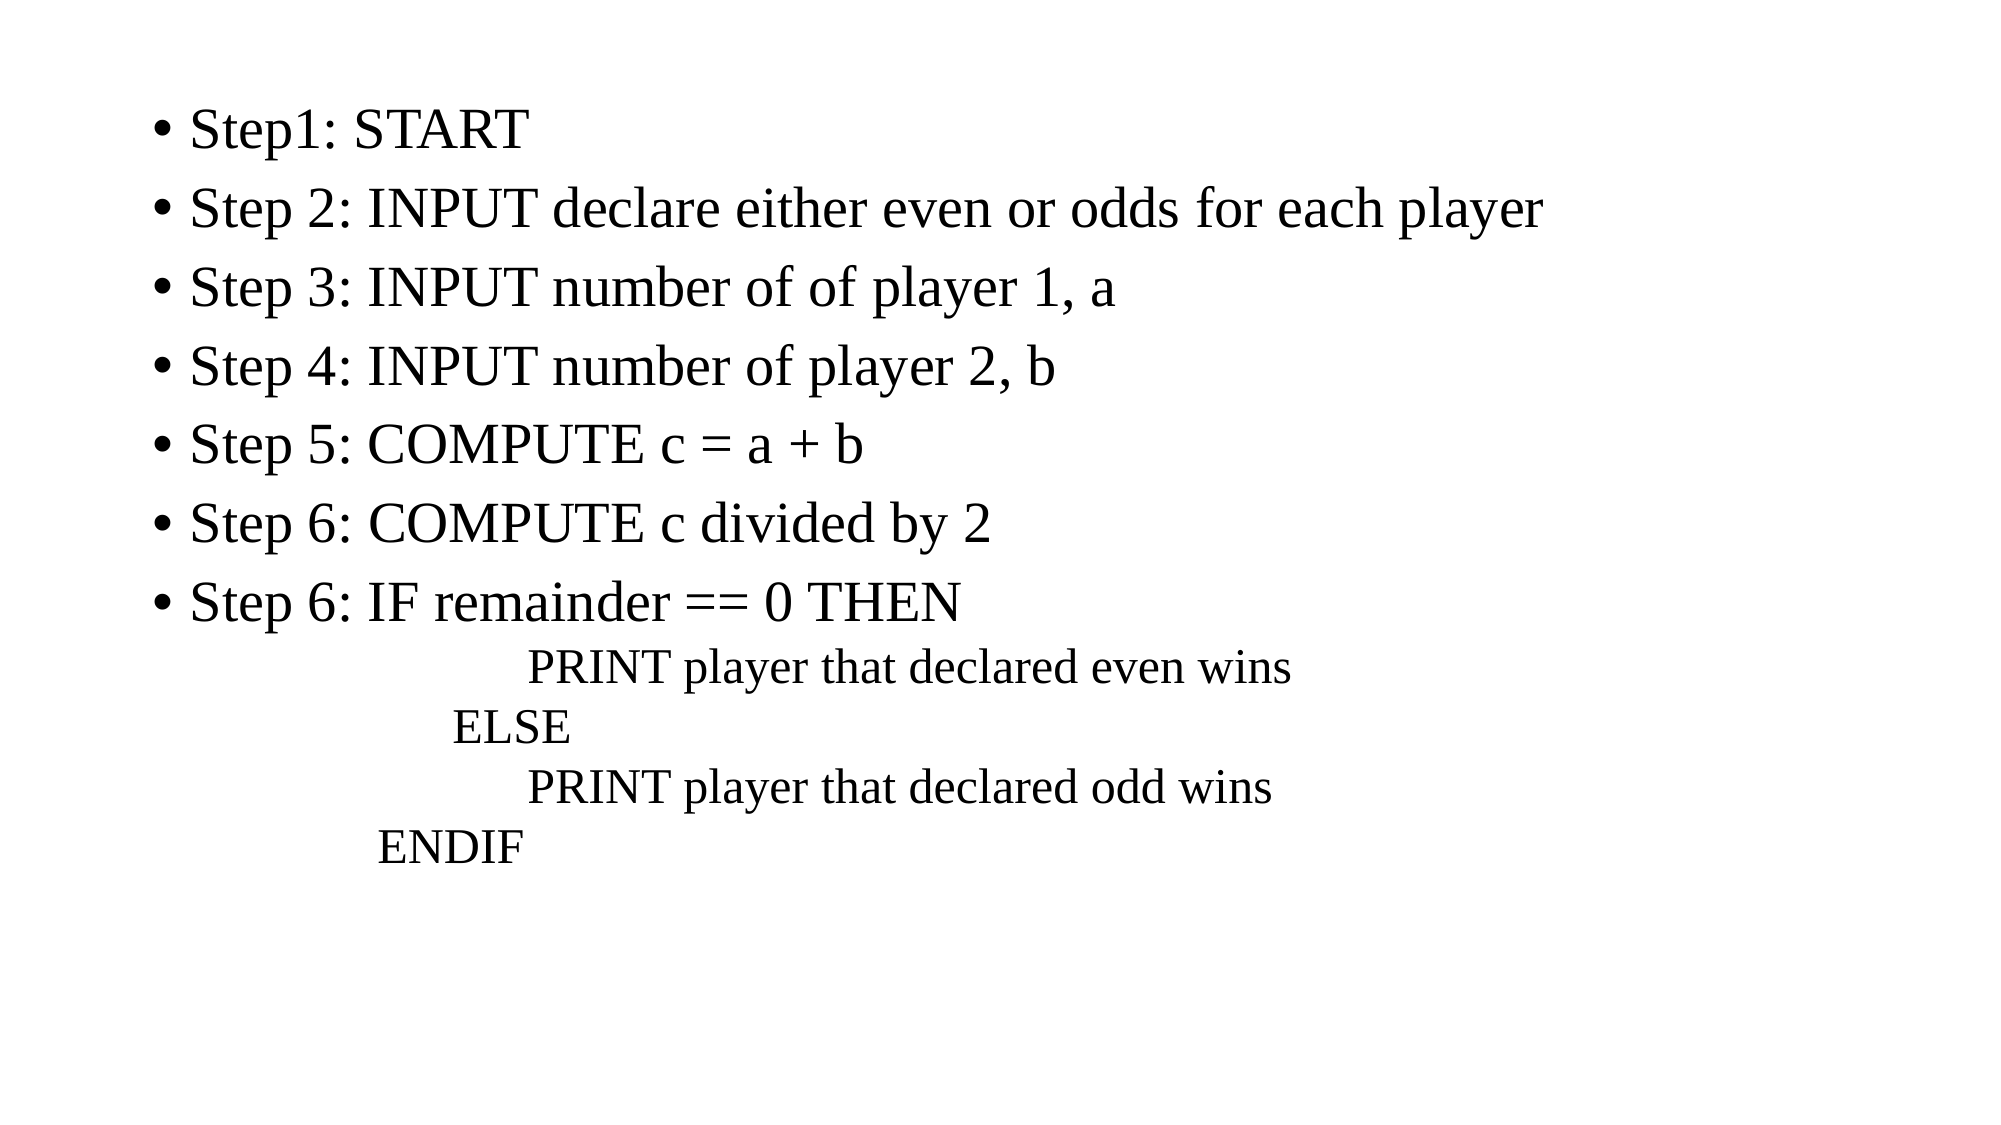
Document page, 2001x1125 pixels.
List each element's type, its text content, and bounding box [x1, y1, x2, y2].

list Step1: START Step 2: INPUT declare either even or odds for each player Step 3: INPUT number of of player 1, a Step 4: INPUT number of player 2, b Step 5: COMPUTE c = a + b Step 6: COMPUTE c divided by 2 Step 6: IF remainder == 0 THEN PRINT player that declared even wins ELSE PRINT player that declared odd wins ENDIF [137, 94, 1863, 1014]
